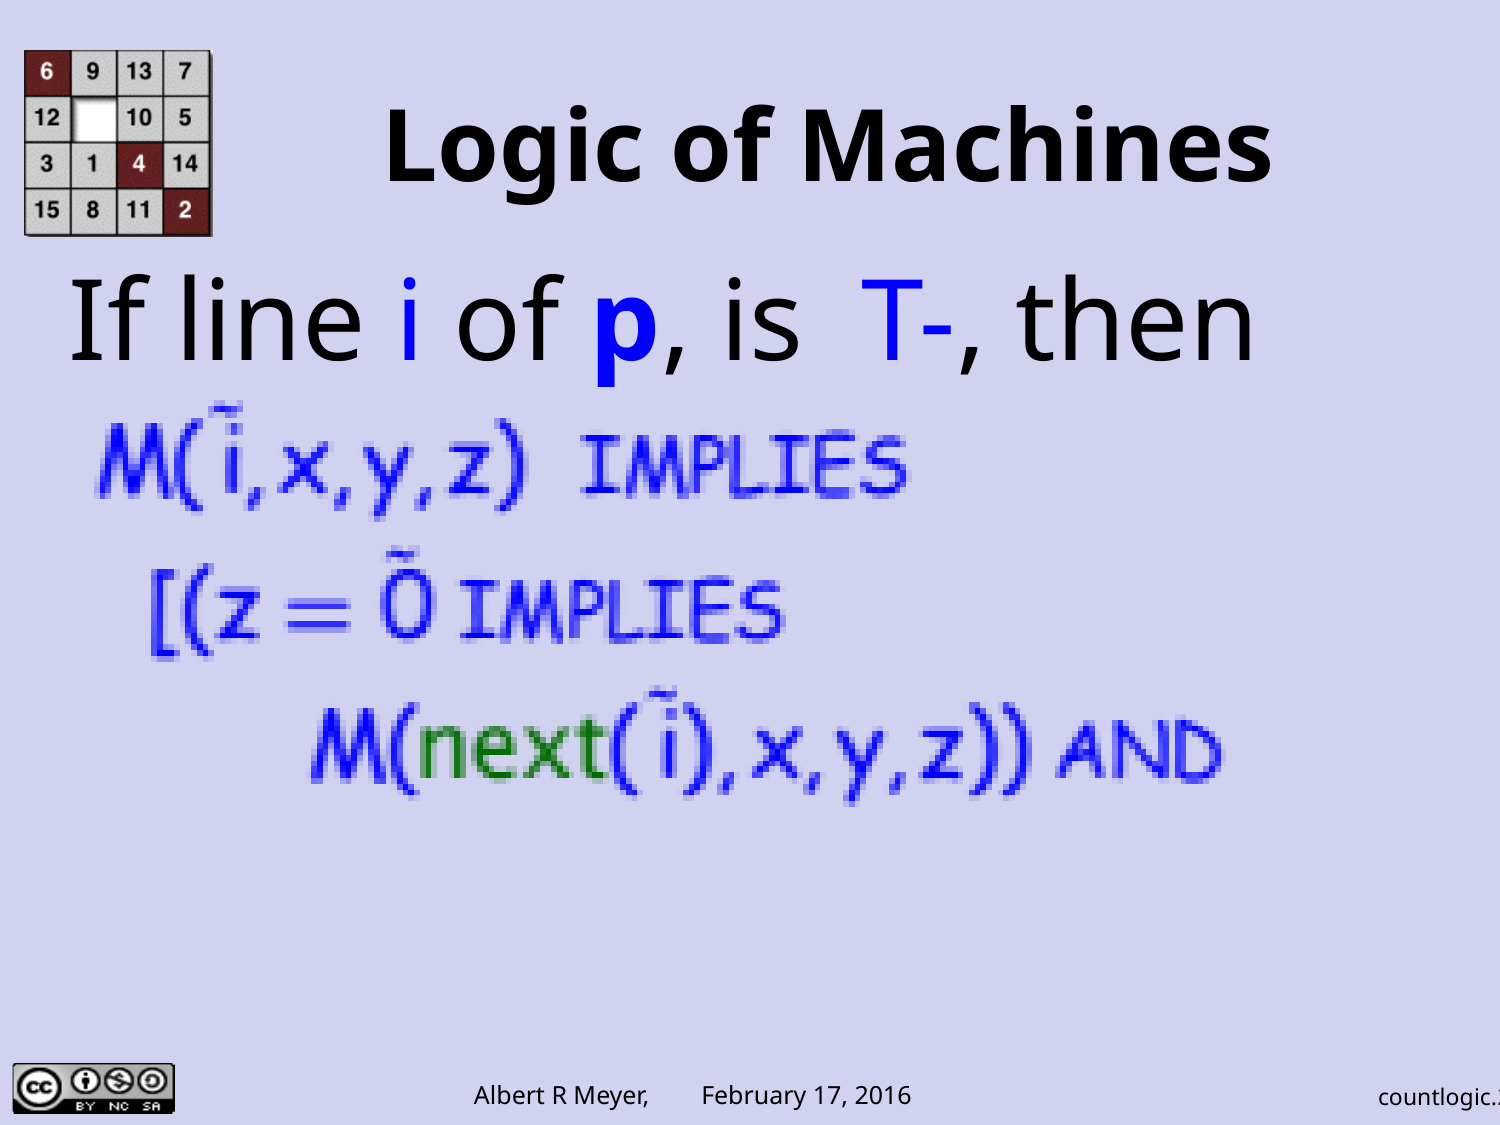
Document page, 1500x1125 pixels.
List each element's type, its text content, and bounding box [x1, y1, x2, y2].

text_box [83, 389, 1233, 814]
picture [24, 50, 213, 237]
title Logic of Machines [270, 59, 1386, 225]
picture [12, 1063, 175, 1114]
list If line i of p, is T-, then [53, 239, 1500, 457]
